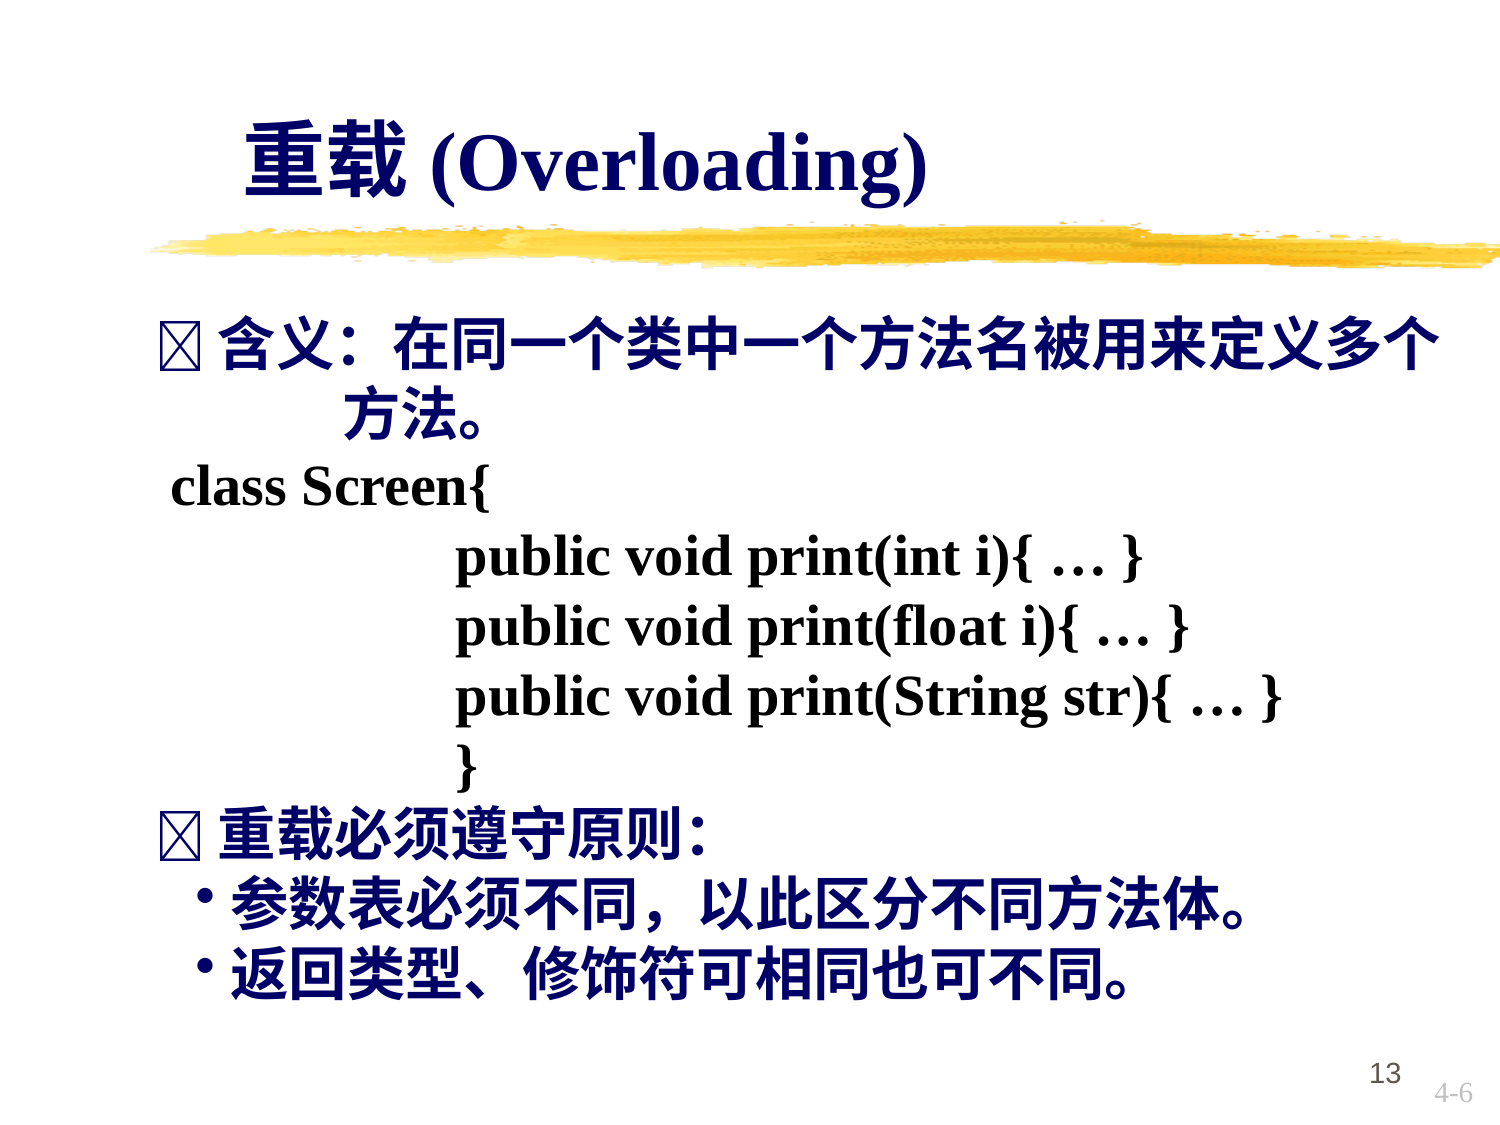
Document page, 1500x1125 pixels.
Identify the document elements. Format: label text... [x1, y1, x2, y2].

slide_number 13 [1103, 1021, 1417, 1098]
text_box 4-6 [1251, 1066, 1489, 1117]
text_box 含义：在同一个类中一个方法名被用来定义多个 方法。 class Screen{ public void print(int i){ … } public void print(float i){ … } public void print(String str){ … } } 重载必须遵守原则： 参数表必须不同，以此区分不同方法体。 返回类型、修饰符可相同也可不同。 [141, 299, 1457, 1015]
text_box 重载(Overloading) [227, 99, 945, 215]
picture [150, 215, 1500, 279]
